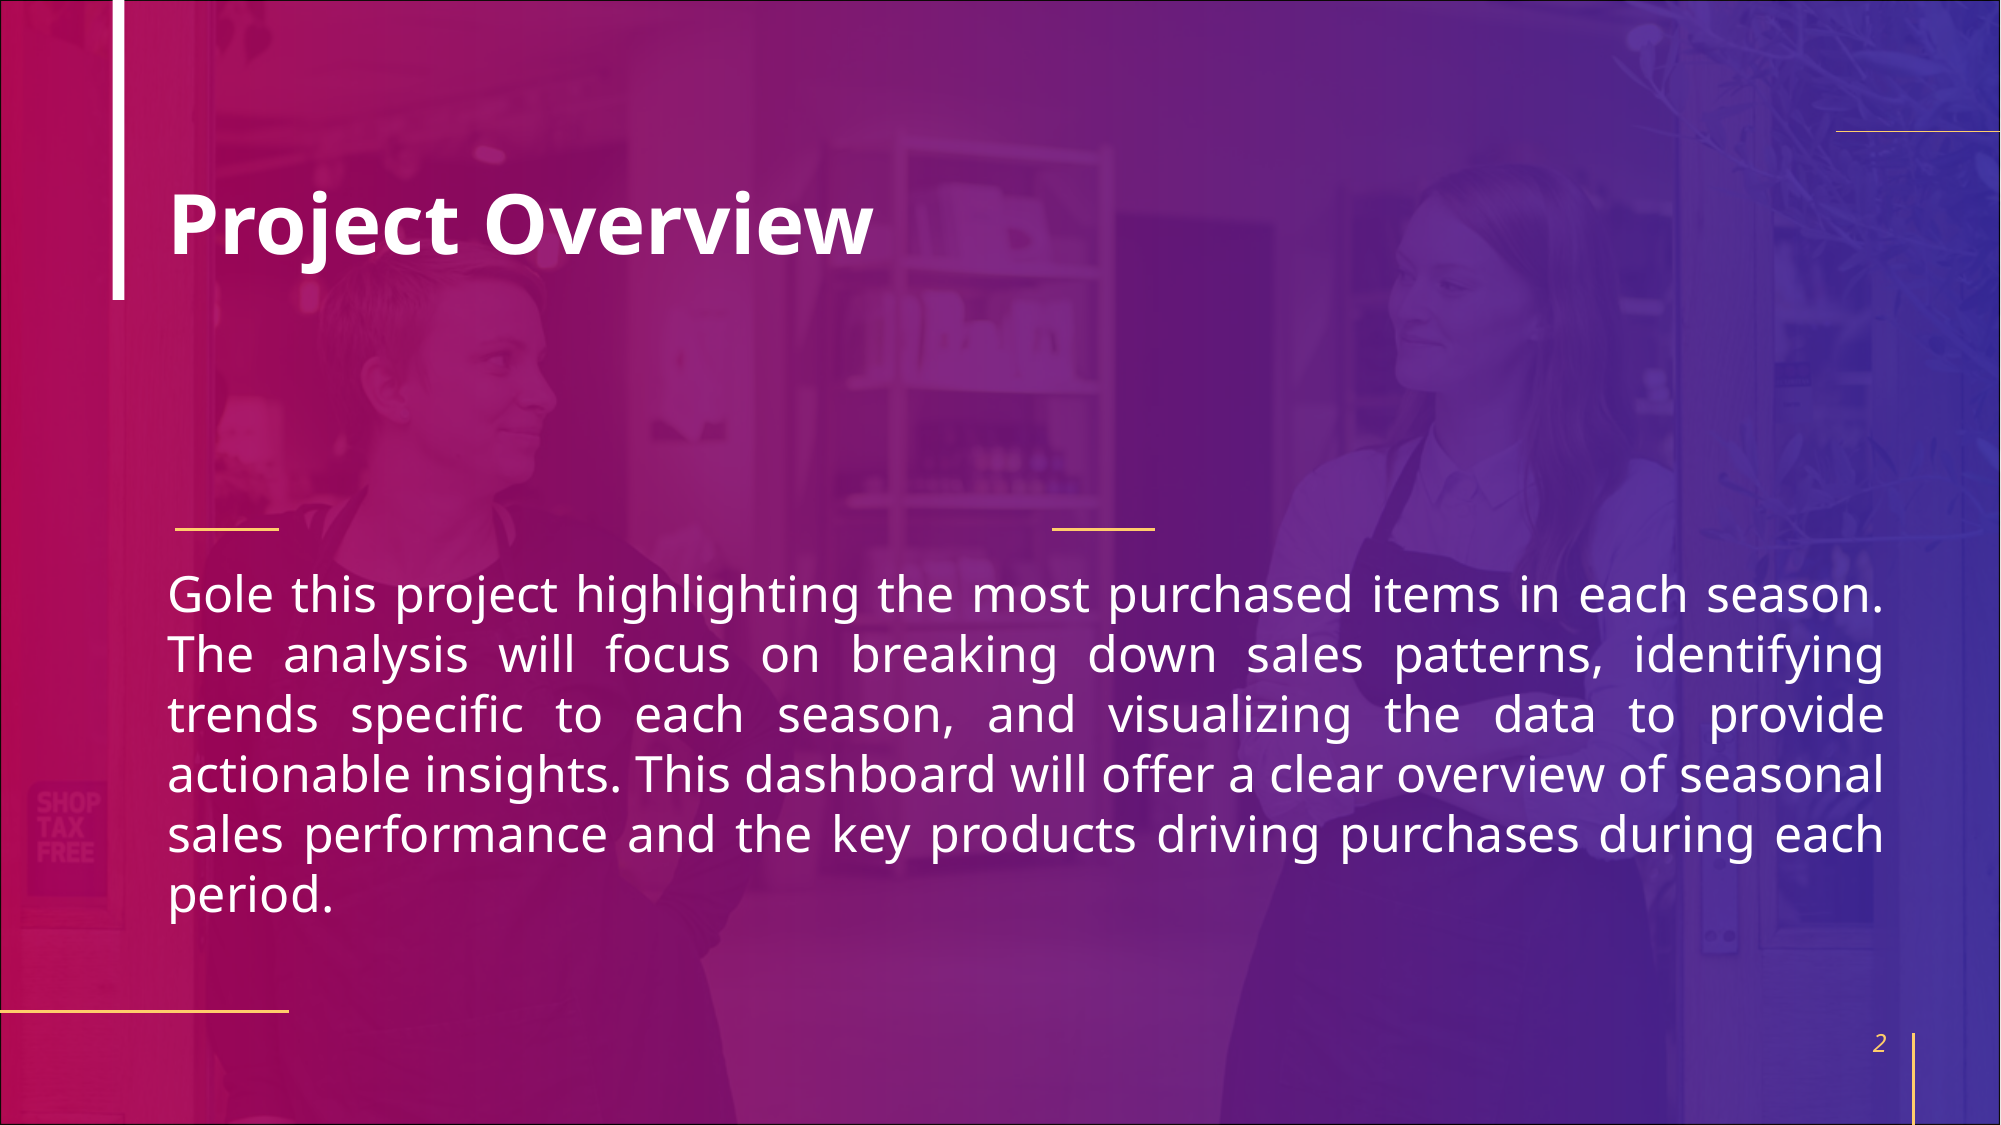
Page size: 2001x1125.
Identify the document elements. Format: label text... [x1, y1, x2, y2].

slide_number 2 [1451, 1015, 1902, 1075]
title Project Overview [152, 118, 1878, 337]
list Gole this project highlighting the most purchased items in each season. The analysis will focus on breaking down sales patterns, identifying trends specific to each season, and visualizing the data to provide actionable insights. This dashboard will offer a clear overview of seasonal sales performance and the key products driving purchases during each period. [152, 555, 1902, 975]
